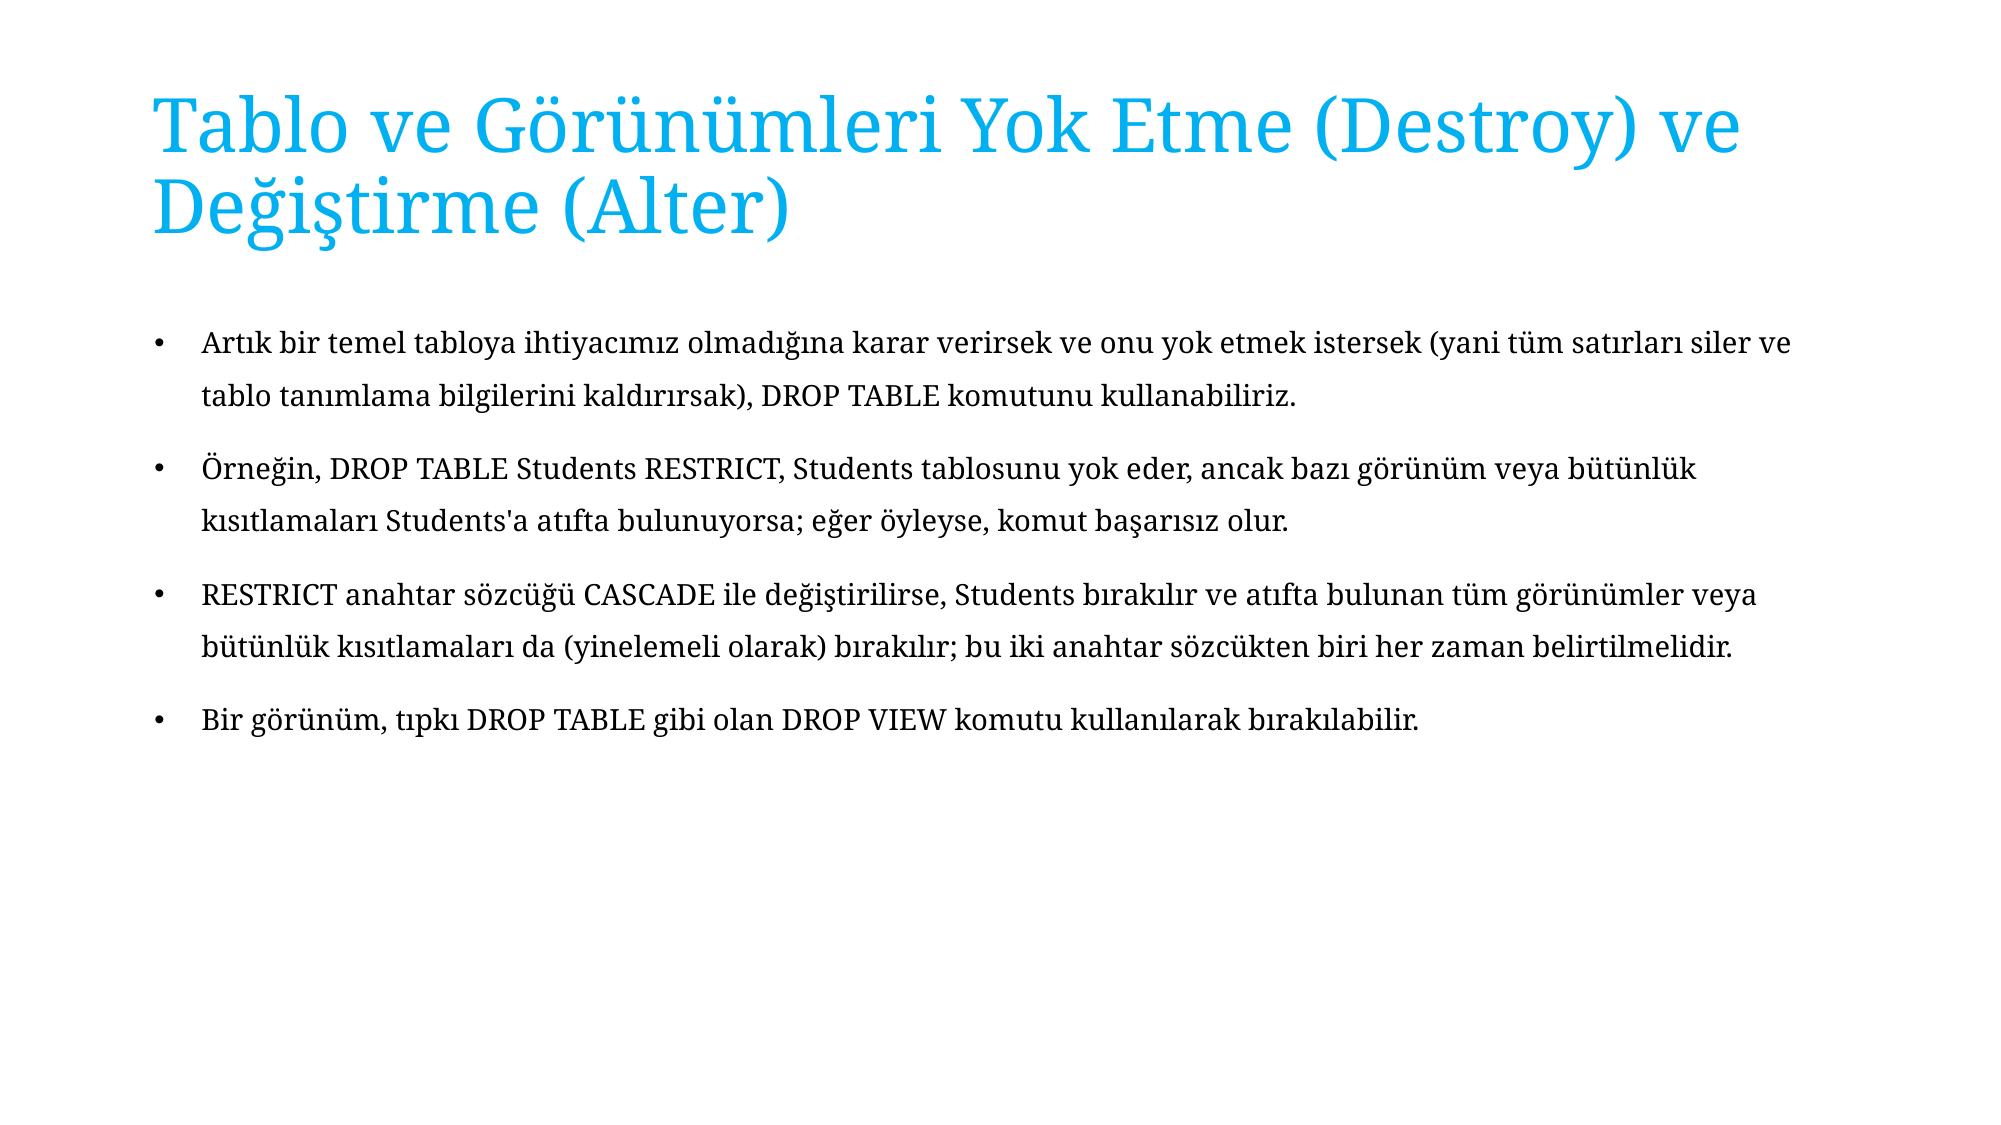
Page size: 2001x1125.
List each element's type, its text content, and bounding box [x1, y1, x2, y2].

list Artık bir temel tabloya ihtiyacımız olmadığına karar verirsek ve onu yok etmek istersek (yani tüm satırları siler ve tablo tanımlama bilgilerini kaldırırsak), DROP TABLE komutunu kullanabiliriz. Örneğin, DROP TABLE Students RESTRICT, Students tablosunu yok eder, ancak bazı görünüm veya bütünlük kısıtlamaları Students'a atıfta bulunuyorsa; eğer öyleyse, komut başarısız olur. RESTRICT anahtar sözcüğü CASCADE ile değiştirilirse, Students bırakılır ve atıfta bulunan tüm görünümler veya bütünlük kısıtlamaları da (yinelemeli olarak) bırakılır; bu iki anahtar sözcükten biri her zaman belirtilmelidir. Bir görünüm, tıpkı DROP TABLE gibi olan DROP VIEW komutu kullanılarak bırakılabilir. [137, 299, 1863, 1014]
title Tablo ve Görünümleri Yok Etme (Destroy) ve Değiştirme (Alter) [137, 59, 1863, 278]
